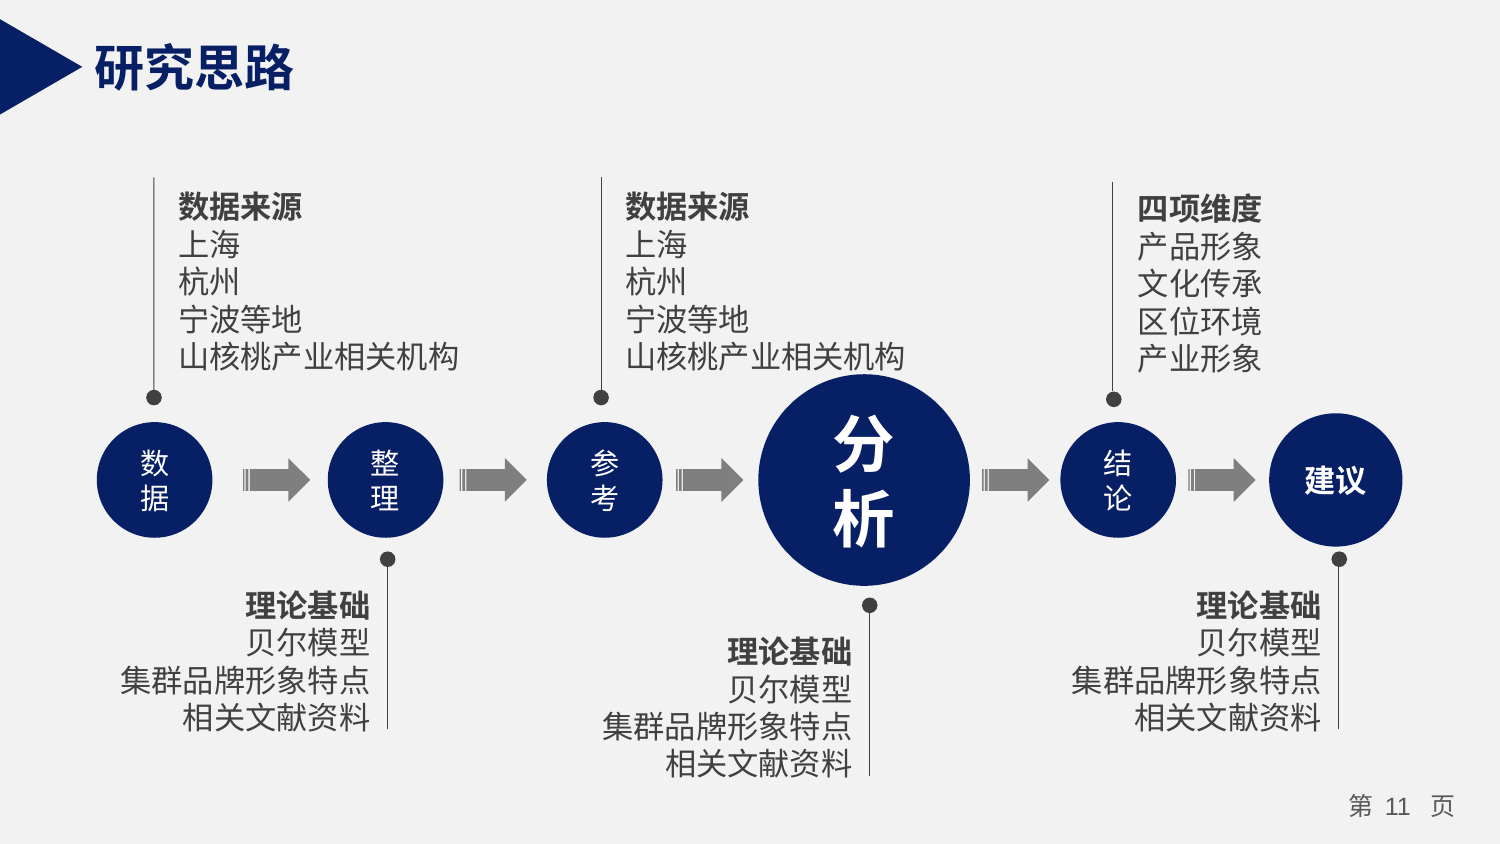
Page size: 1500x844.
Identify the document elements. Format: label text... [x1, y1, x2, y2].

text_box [593, 177, 924, 406]
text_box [1105, 182, 1279, 408]
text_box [1055, 551, 1347, 746]
text_box [0, 19, 83, 115]
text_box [585, 597, 878, 792]
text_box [96, 374, 1403, 586]
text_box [146, 177, 477, 406]
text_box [103, 551, 396, 746]
text_box 研究思路 [79, 29, 310, 105]
